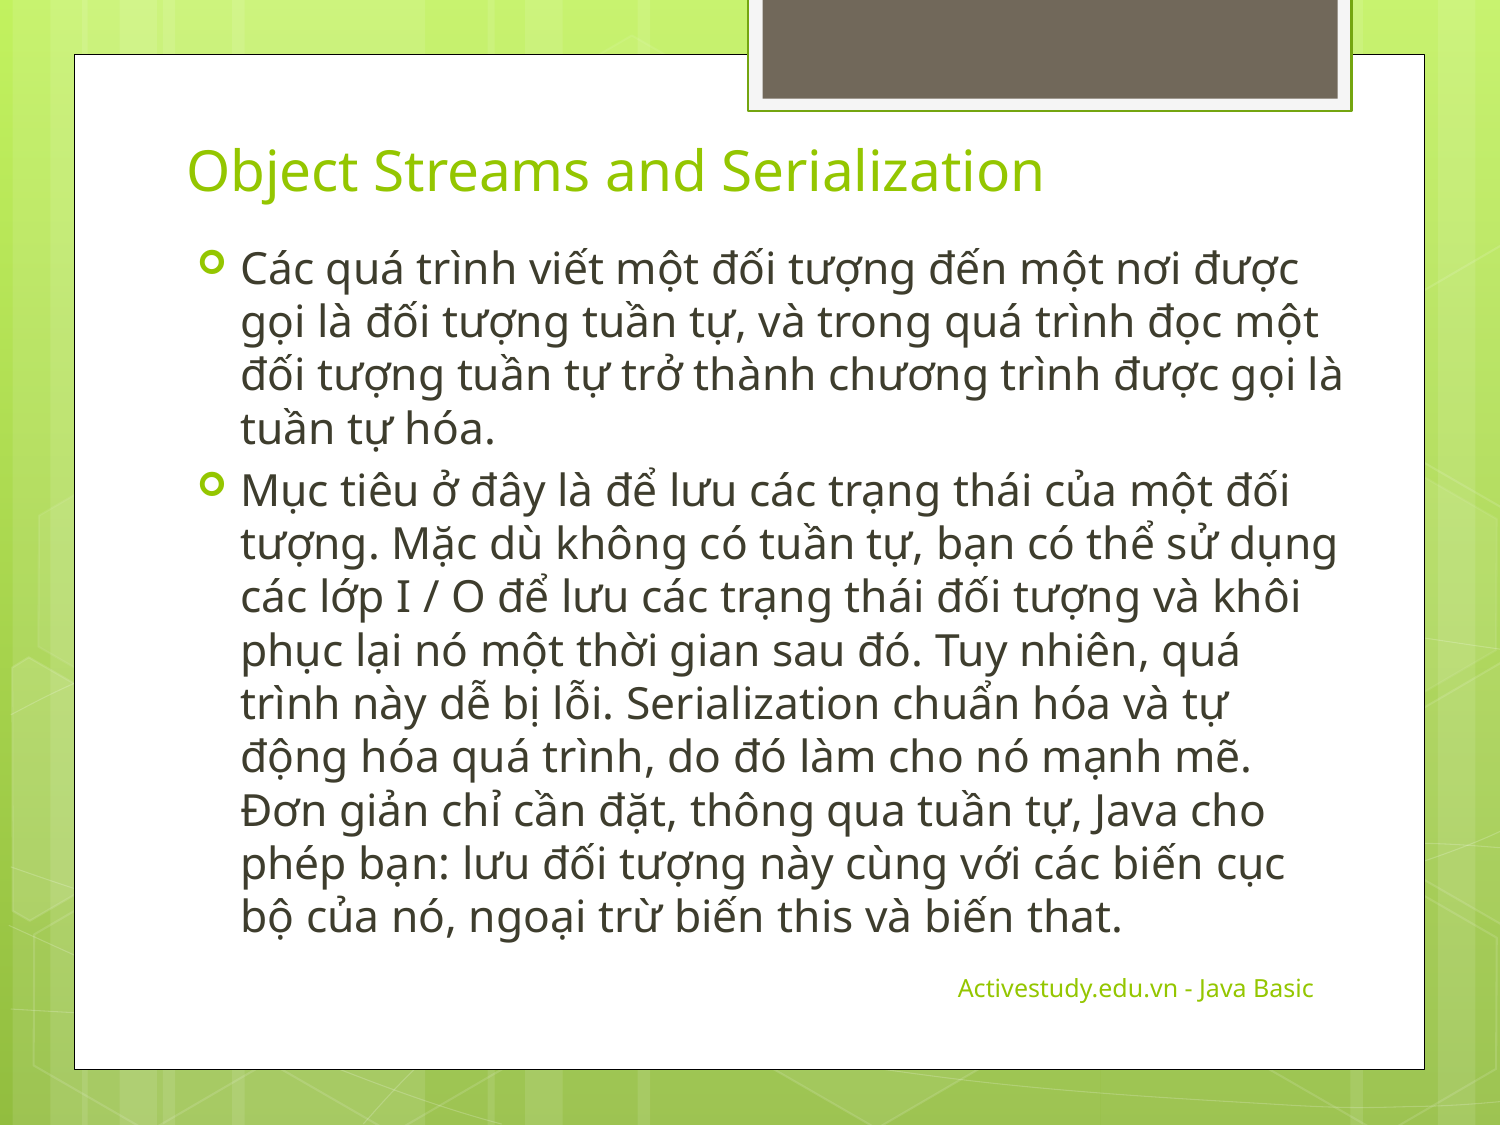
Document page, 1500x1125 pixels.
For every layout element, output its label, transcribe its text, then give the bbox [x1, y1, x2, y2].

title Object Streams and Serialization [171, 126, 1324, 211]
footer Activestudy.edu.vn - Java Basic [761, 960, 1336, 1020]
list Các quá trình viết một đối tượng đến một nơi được gọi là đối tượng tuần tự, và trong quá trình đọc một đối tượng tuần tự trở thành chương trình được gọi là tuần tự hóa. Mục tiêu ở đây là để lưu các trạng thái của một đối tượng. Mặc dù không có tuần tự, bạn có thể sử dụng các lớp I / O để lưu các trạng thái đối tượng và khôi phục lại nó một thời gian sau đó. Tuy nhiên, quá trình này dễ bị lỗi. Serialization chuẩn hóa và tự động hóa quá trình, do đó làm cho nó mạnh mẽ. Đơn giản chỉ cần đặt, thông qua tuần tự, Java cho phép bạn: lưu đối tượng này cùng với các biến cục bộ của nó, ngoại trừ biến this và biến that. [171, 232, 1363, 957]
